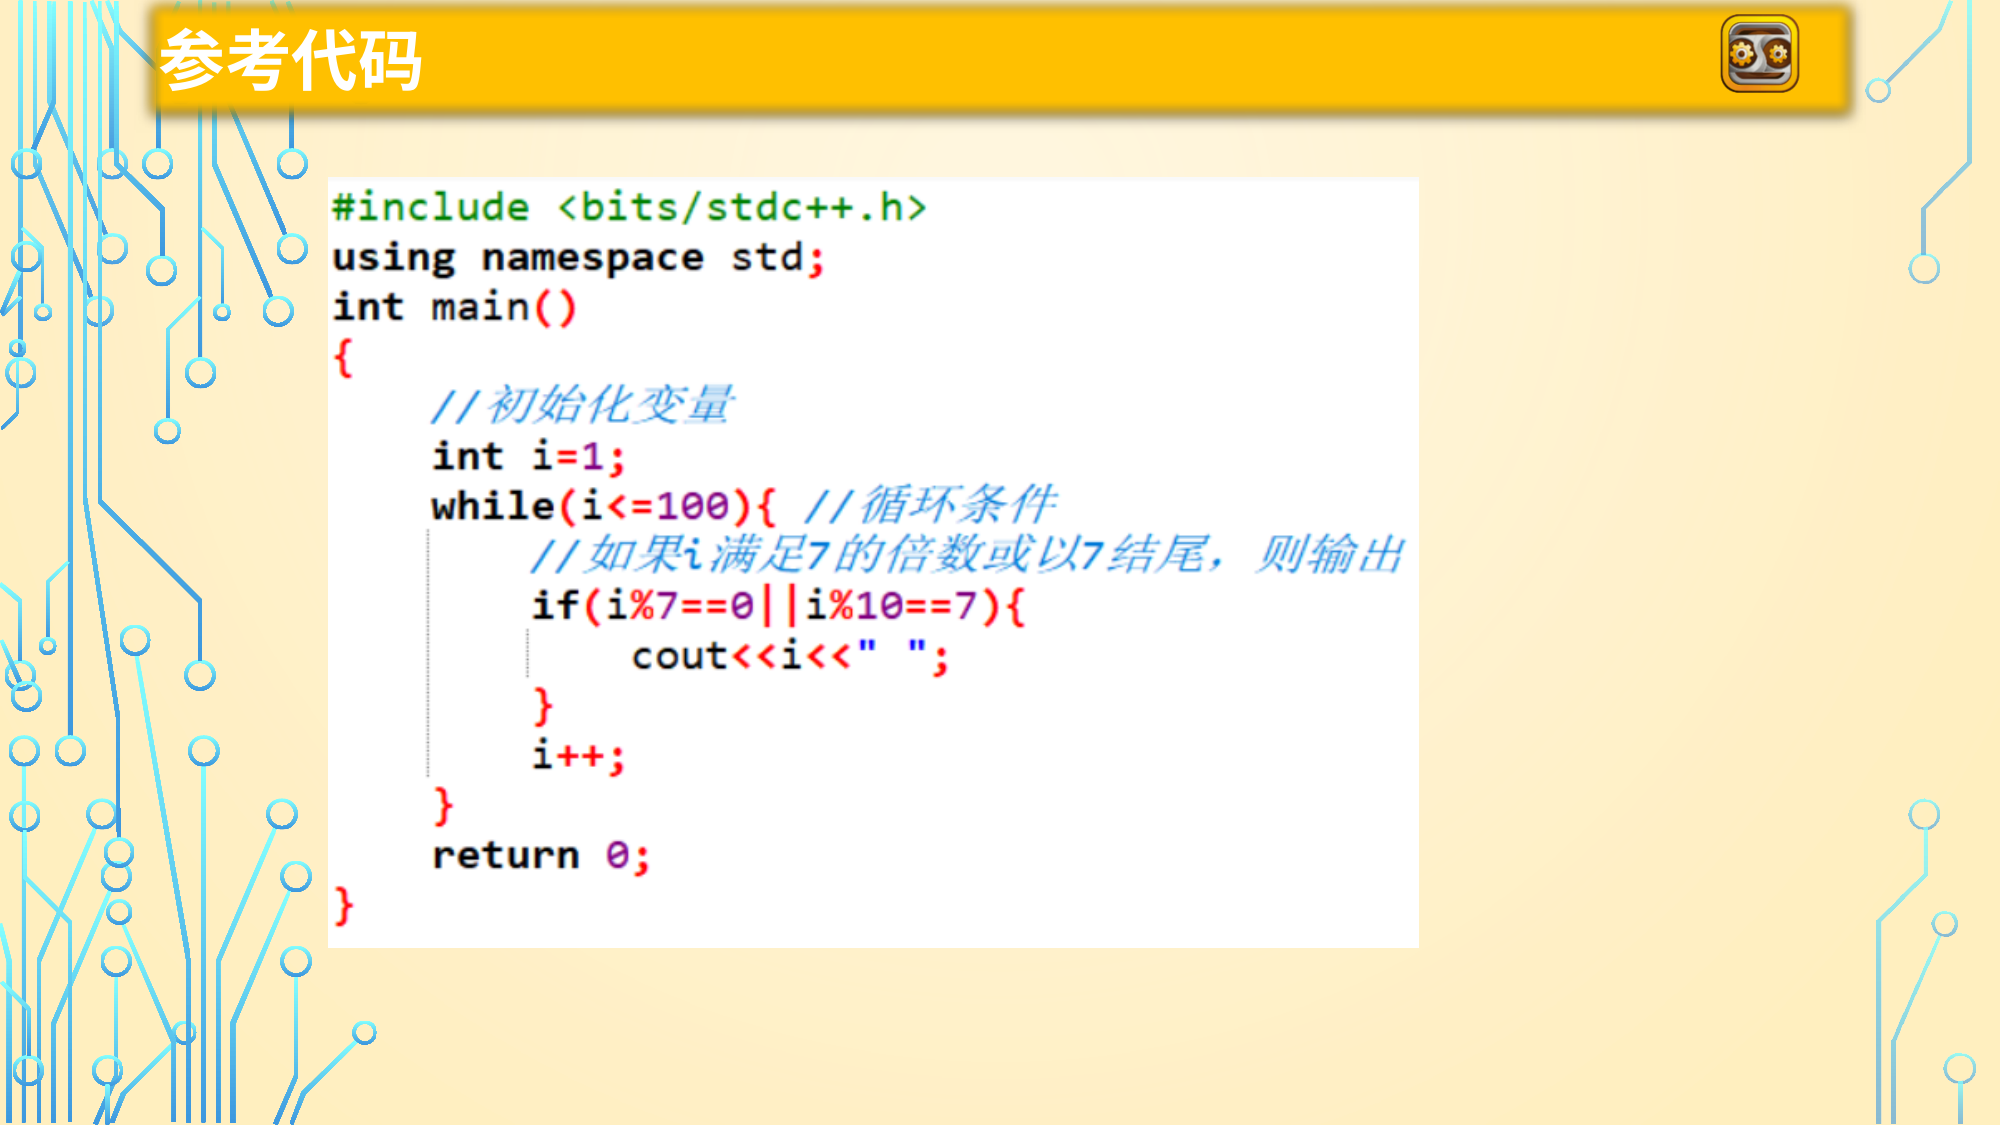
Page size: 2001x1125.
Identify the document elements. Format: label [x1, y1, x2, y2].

picture [328, 177, 1419, 948]
text_box [143, 0, 1857, 120]
